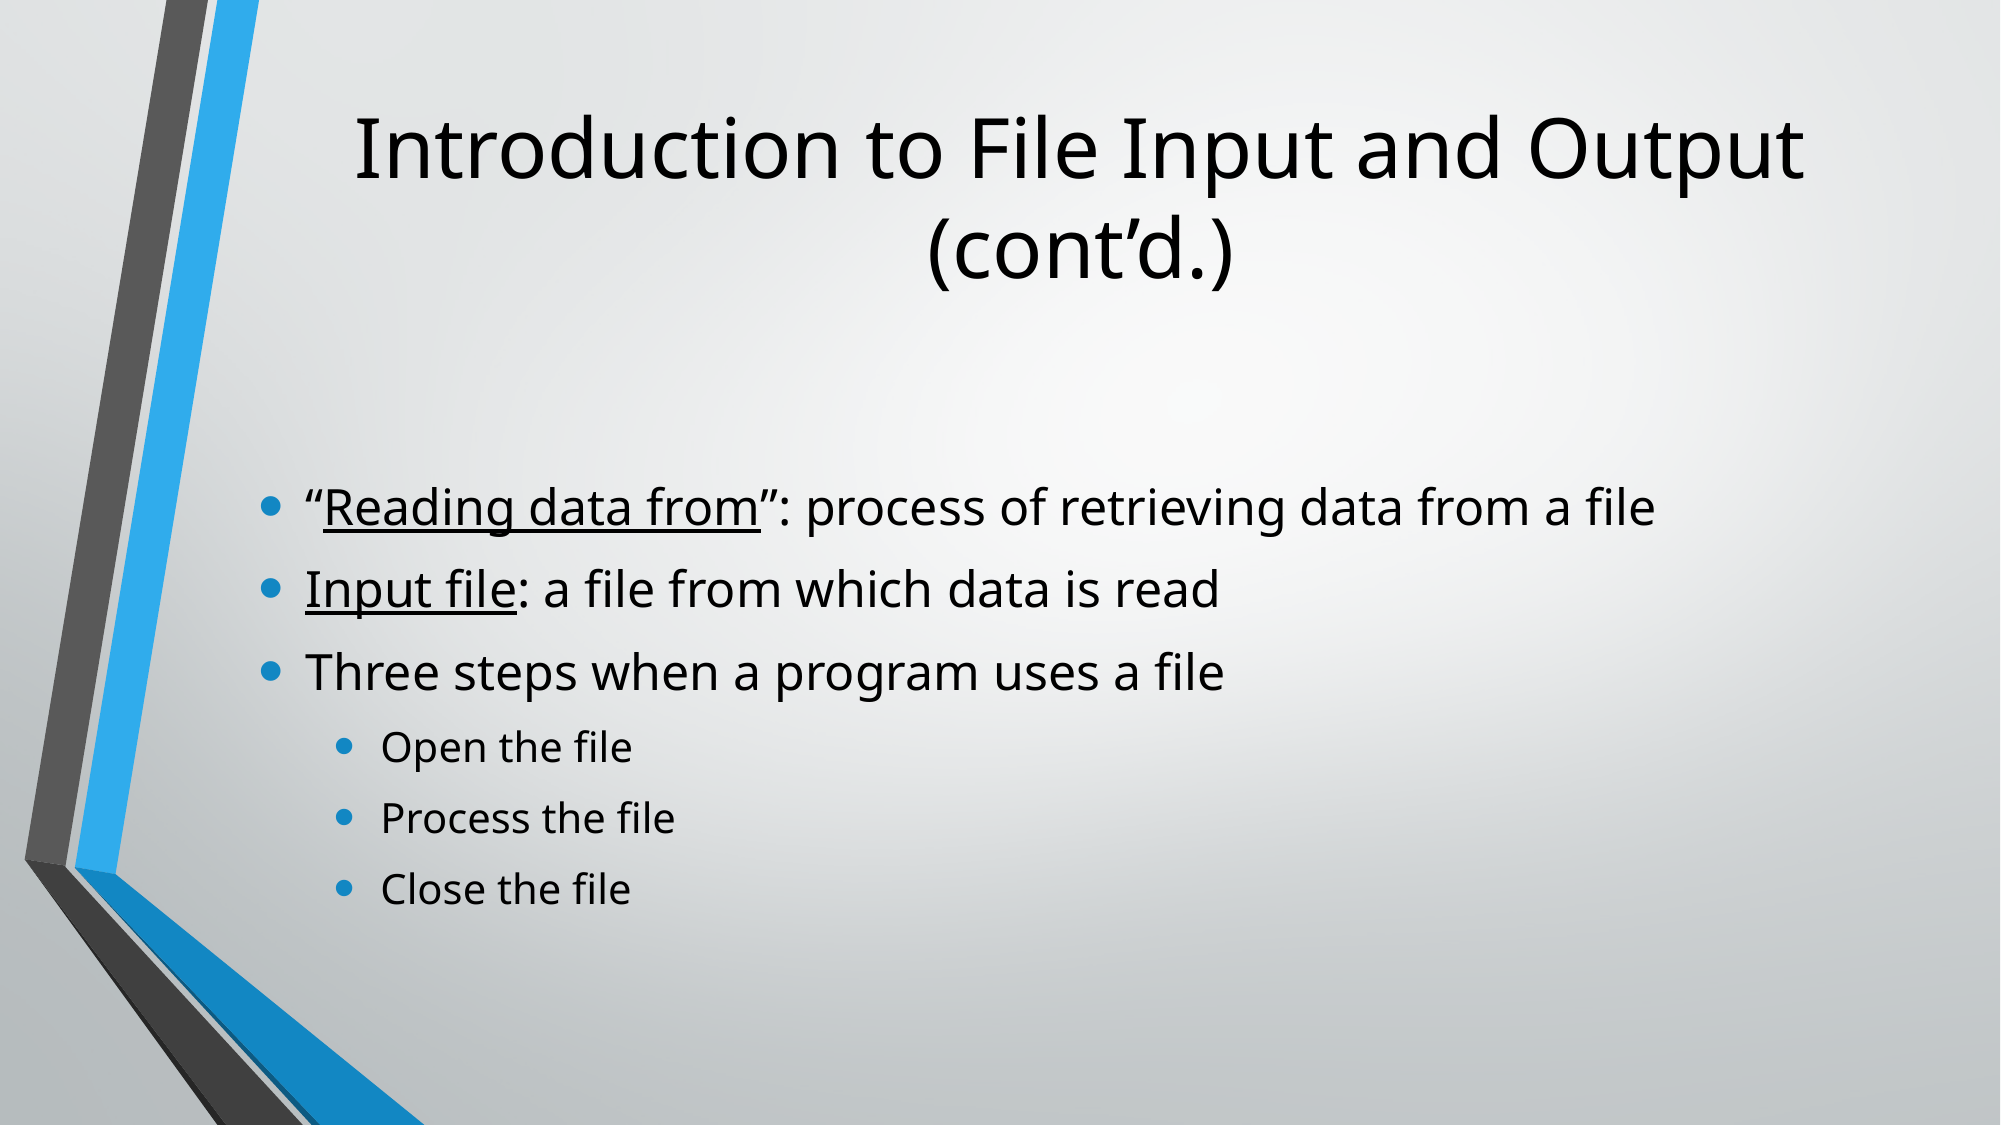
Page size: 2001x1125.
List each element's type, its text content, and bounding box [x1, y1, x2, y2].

list “Reading data from”: process of retrieving data from a file Input file: a file from which data is read Three steps when a program uses a file Open the file Process the file Close the file [243, 437, 1887, 950]
title Introduction to File Input and Output (cont’d.) [259, 51, 1903, 339]
